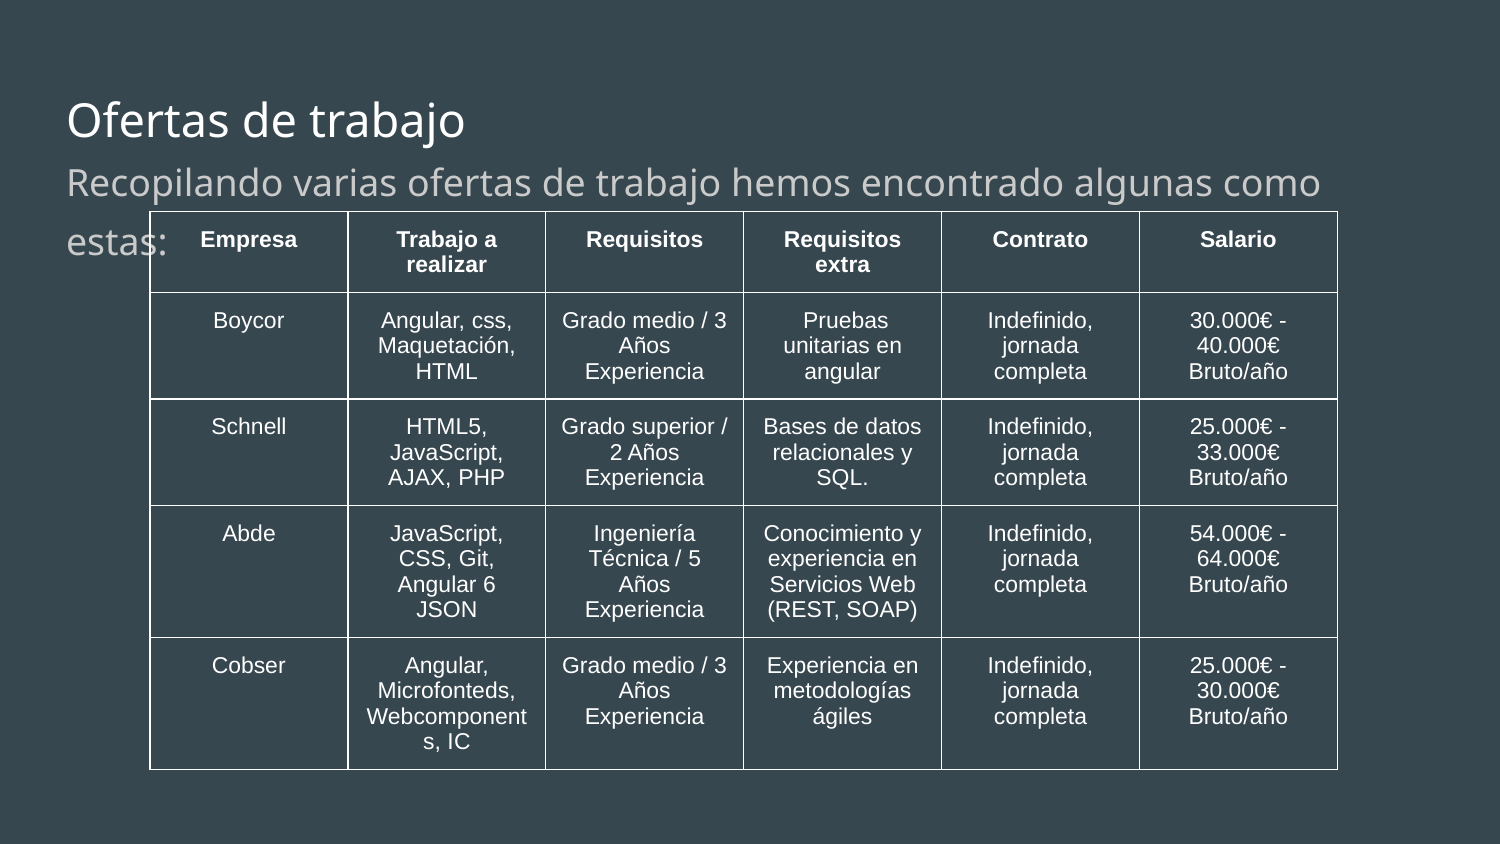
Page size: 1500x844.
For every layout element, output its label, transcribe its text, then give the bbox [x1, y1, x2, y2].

table_cell 25.000€ - 33.000€ Bruto/año [1140, 400, 1337, 505]
table_cell Conocimiento y experiencia en Servicios Web (REST, SOAP) [744, 506, 941, 637]
table_cell Bases de datos relacionales y SQL. [744, 400, 941, 505]
table_cell JavaScript, CSS, Git, Angular 6 JSON [349, 506, 545, 637]
table_cell Pruebas unitarias en angular [744, 293, 941, 398]
table_cell Grado medio / 3 Años Experiencia [546, 293, 743, 398]
table_cell Grado medio / 3 Años Experiencia [546, 638, 743, 769]
table_header Requisitos [546, 212, 743, 292]
table_header Contrato [942, 212, 1139, 292]
table_cell Indefinido, jornada completa [942, 638, 1139, 769]
table_cell Angular, css, Maquetación, HTML [349, 293, 545, 398]
table_header Requisitos extra [744, 212, 941, 292]
table_cell Angular, Microfonteds, Webcomponents, IC [349, 638, 545, 769]
table_cell 54.000€ - 64.000€ Bruto/año [1140, 506, 1337, 637]
table_cell 30.000€ - 40.000€ Bruto/año [1140, 293, 1337, 398]
table_cell Abde [151, 506, 347, 637]
table_cell Indefinido, jornada completa [942, 506, 1139, 637]
table_cell Ingeniería Técnica / 5 Años Experiencia [546, 506, 743, 637]
table_cell Experiencia en metodologías ágiles [744, 638, 941, 769]
table_cell Schnell [151, 400, 347, 505]
title Ofertas de trabajo [51, 72, 1449, 133]
table_cell HTML5, JavaScript, AJAX, PHP [349, 400, 545, 505]
table_header Trabajo a realizar [349, 212, 545, 292]
list Recopilando varias ofertas de trabajo hemos encontrado algunas como estas: [51, 133, 1449, 750]
table_header Empresa [151, 212, 347, 292]
table_cell Grado superior / 2 Años Experiencia [546, 400, 743, 505]
table_header Salario [1140, 212, 1337, 292]
table_cell Indefinido, jornada completa [942, 293, 1139, 398]
table_cell 25.000€ - 30.000€ Bruto/año [1140, 638, 1337, 769]
table_cell Boycor [151, 293, 347, 398]
table_cell Cobser [151, 638, 347, 769]
table_cell Indefinido, jornada completa [942, 400, 1139, 505]
